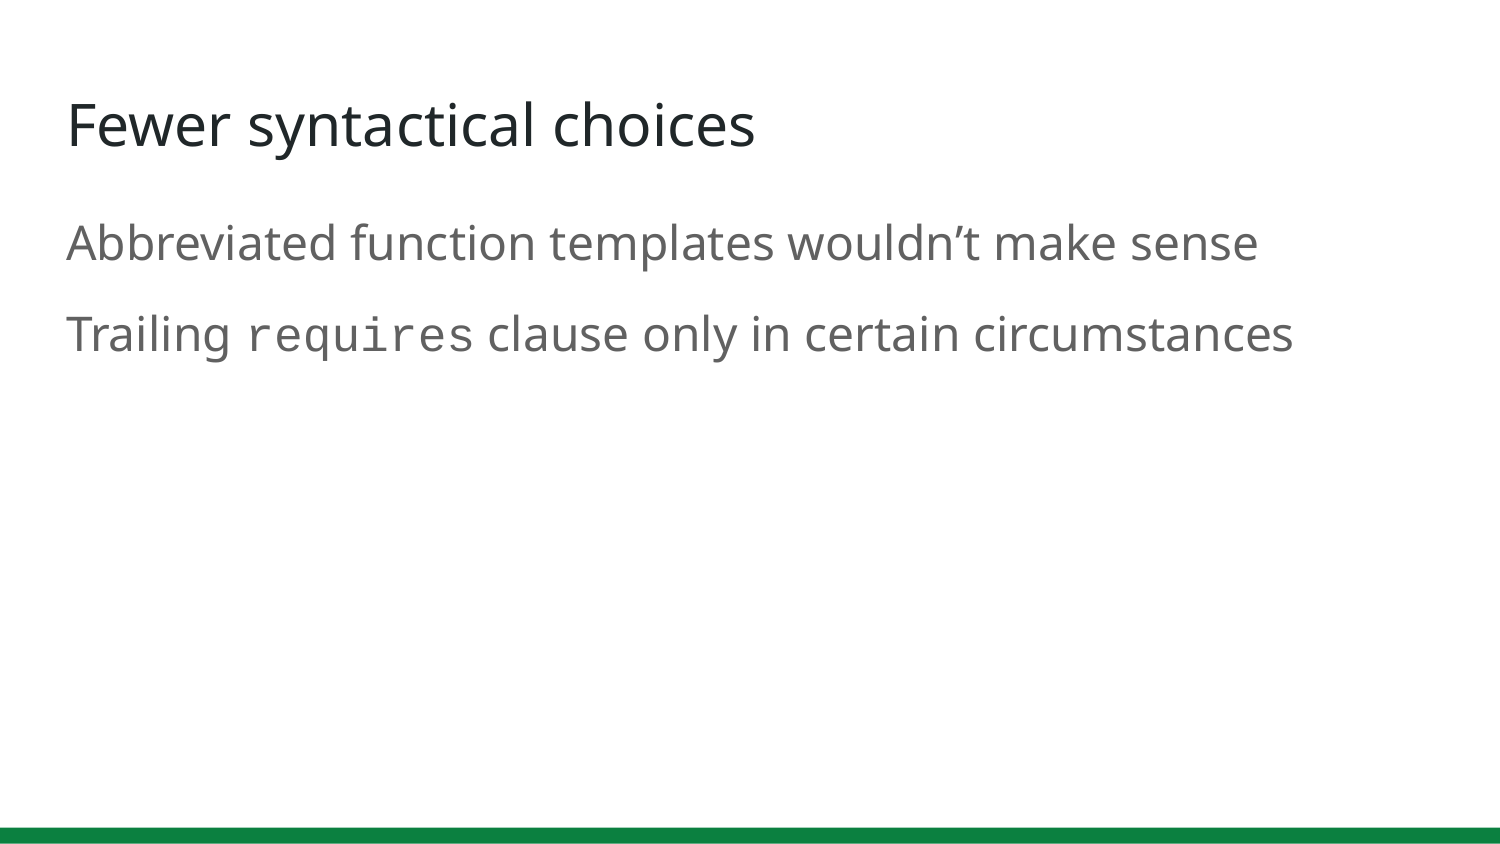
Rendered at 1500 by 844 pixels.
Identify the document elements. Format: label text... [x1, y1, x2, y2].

title Fewer syntactical choices [51, 72, 1449, 167]
list Abbreviated function templates wouldn’t make sense Trailing requires clause only in certain circumstances [51, 189, 1449, 750]
